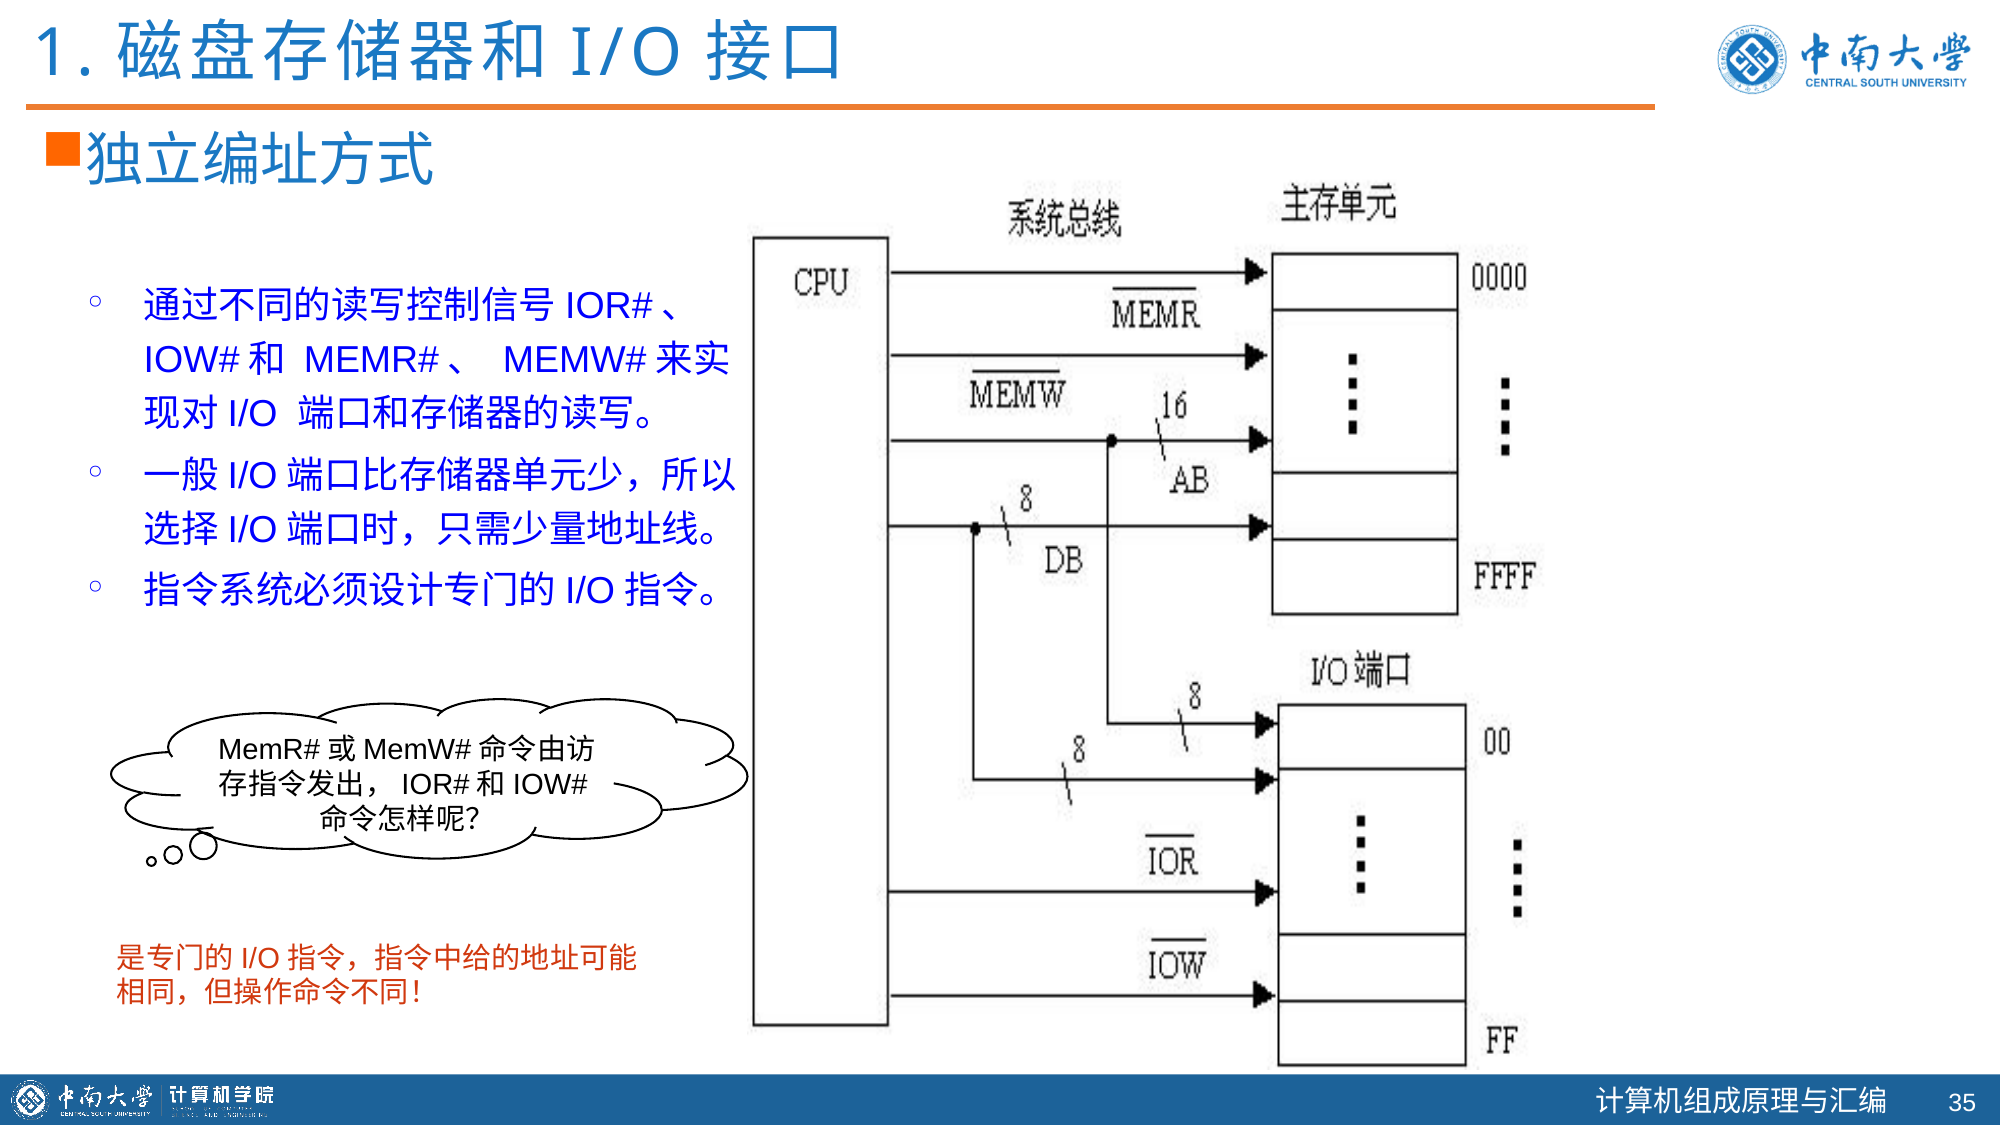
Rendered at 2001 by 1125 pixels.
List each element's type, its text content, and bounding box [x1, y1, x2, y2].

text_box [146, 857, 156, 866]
picture [0, 1080, 299, 1120]
text_box 通过不同的读写控制信号IOR#、 IOW#和 MEMR#、 MEMW#来实现对I/O 端口和存储器的读写。 一般I/O端口比存储器单元少，所以选择I/O端口时，只需少量地址线。 指令系统必须设计专门的I/O指令。 [77, 215, 747, 616]
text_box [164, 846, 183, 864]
text_box 是专门的I/O指令，指令中给的地址可能相同，但操作命令不同！ [102, 931, 672, 1017]
list 1.磁盘存储器和I/O接口 [17, 10, 1615, 83]
text_box MemR#或MemW#命令由访存指令发出，IOR#和IOW#命令怎样呢？ [111, 699, 747, 860]
slide_number 34 [1916, 1079, 1992, 1124]
picture [747, 160, 1571, 1070]
list 独立编址方式 [26, 114, 1968, 1026]
picture [1708, 19, 1982, 99]
